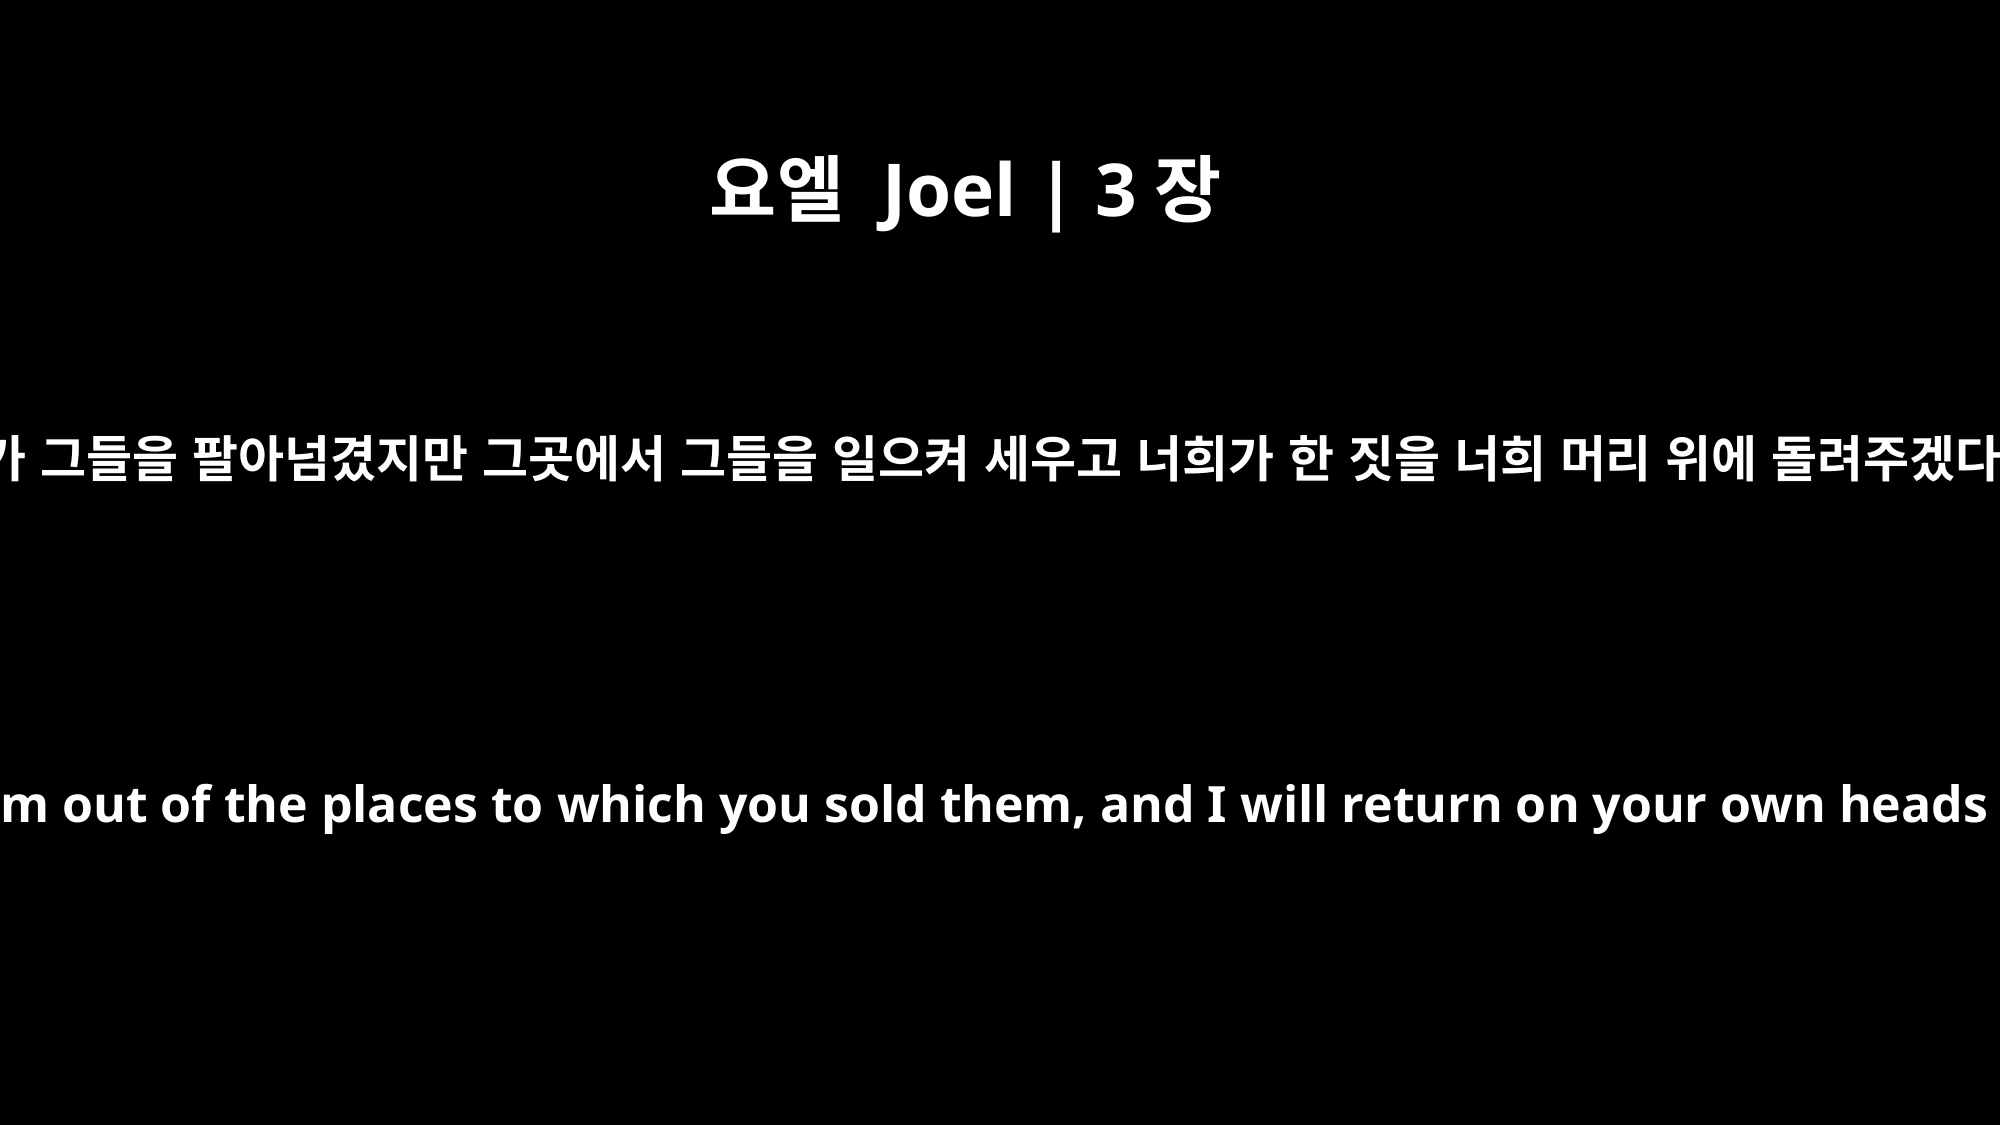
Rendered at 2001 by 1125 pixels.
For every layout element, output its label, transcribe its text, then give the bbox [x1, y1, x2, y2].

text_box 요엘 Joel | 3장 [694, 136, 1237, 239]
text_box 7 너희가 그들을 팔아넘겼지만 그곳에서 그들을 일으켜 세우고 너희가 한 짓을 너희 머리 위에 돌려주겠다. [0, 359, 2000, 495]
text_box `See, I am going to rouse them out of the places to which you sold them, and I will return on your own heads what you have done. [0, 764, 2000, 840]
